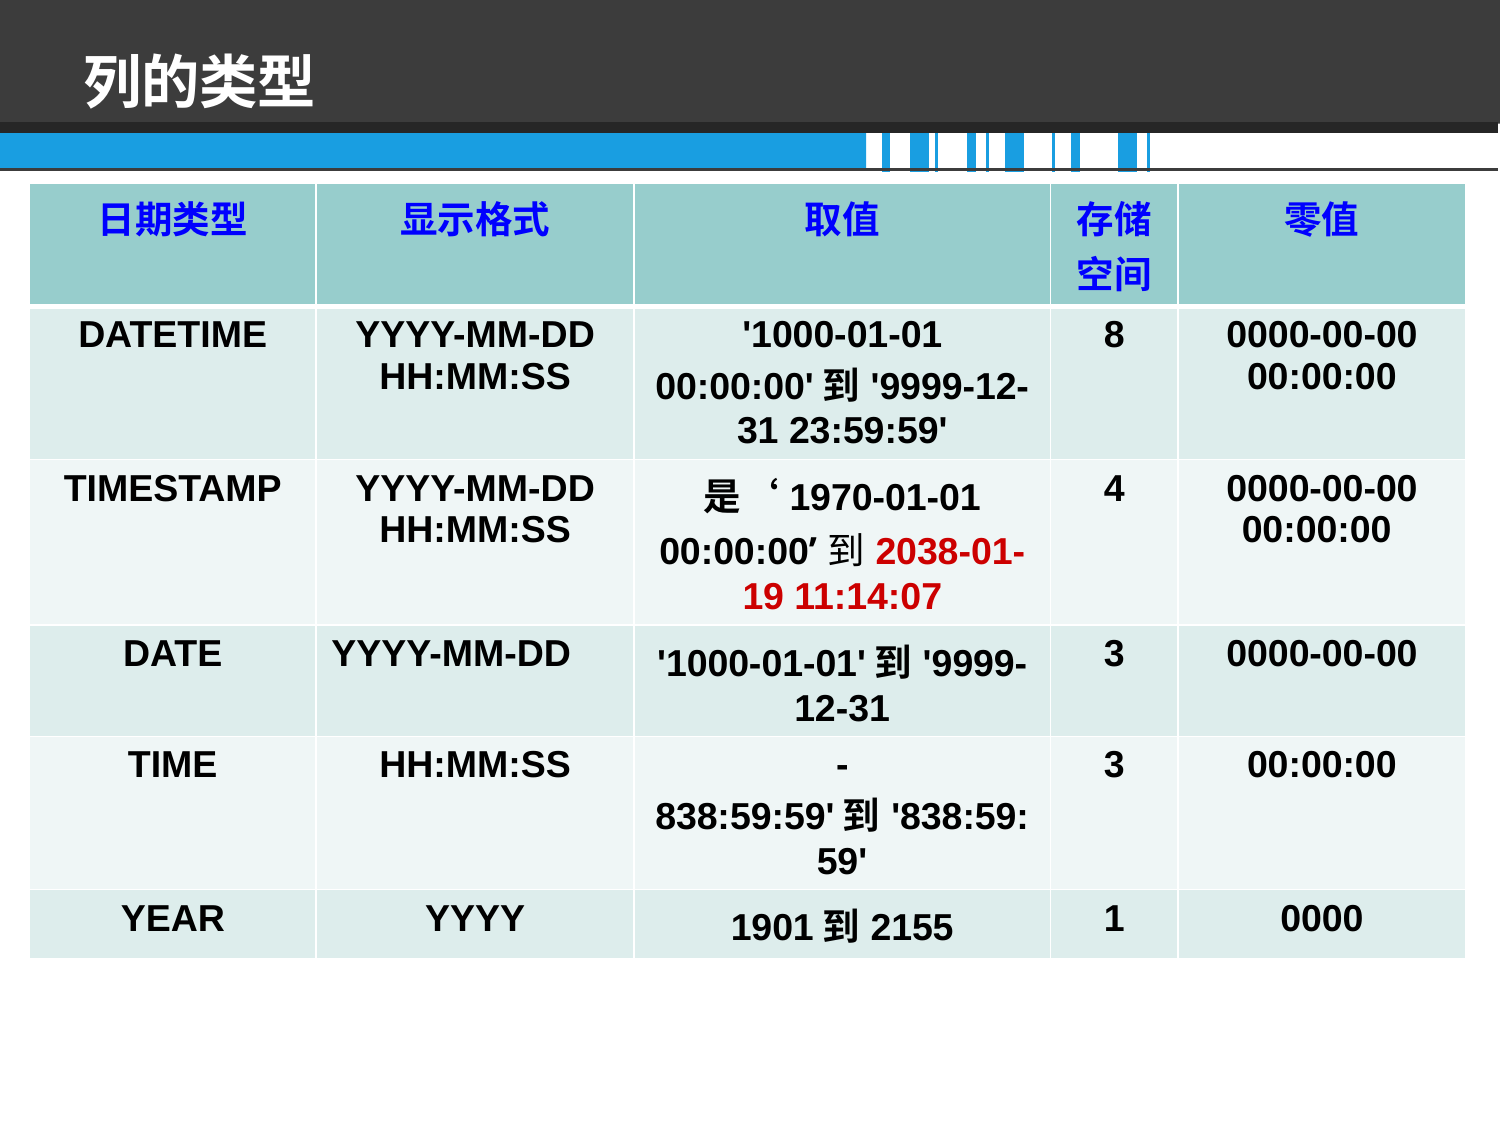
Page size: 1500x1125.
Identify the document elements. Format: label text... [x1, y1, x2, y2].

table_cell 4 [1051, 460, 1177, 624]
table_cell 0000 [1179, 890, 1465, 958]
table_cell YYYY-MM-DD [317, 626, 633, 736]
table_cell TIME [30, 737, 315, 889]
table_cell '1000-01-01'到'9999-12-31 [635, 626, 1050, 736]
table_header 存储空间 [1051, 184, 1177, 304]
table_cell 8 [1051, 309, 1177, 459]
table_cell 3 [1051, 737, 1177, 889]
table_header 显示格式 [317, 184, 633, 304]
table_cell DATETIME [30, 309, 315, 459]
table_header 零值 [1179, 184, 1465, 304]
table_cell YYYY-MM-DD HH:MM:SS [317, 460, 633, 624]
table_cell HH:MM:SS [317, 737, 633, 889]
table_cell -838:59:59'到'838:59:59' [635, 737, 1050, 889]
table_cell '1000-01-01 00:00:00'到'9999-12-31 23:59:59' [635, 309, 1050, 459]
title 列的类型 [68, 7, 1429, 124]
table_cell 0000-00-00 [1179, 626, 1465, 736]
table_cell 1901到2155 [635, 890, 1050, 958]
table_cell TIMESTAMP [30, 460, 315, 624]
table_cell 0000-00-00 00:00:00 [1179, 309, 1465, 459]
table_cell YYYY [317, 890, 633, 958]
table_header 日期类型 [30, 184, 315, 304]
table_cell 3 [1051, 626, 1177, 736]
table_header 取值 [635, 184, 1050, 304]
table_cell 是‘1970-01-01 00:00:00’到2038-01-19 11:14:07 [635, 460, 1050, 624]
table_cell YYYY-MM-DD HH:MM:SS [317, 309, 633, 459]
table_cell 0000-00-00 00:00:00 [1179, 460, 1465, 624]
table_cell 00:00:00 [1179, 737, 1465, 889]
table_cell DATE [30, 626, 315, 736]
table_cell YEAR [30, 890, 315, 958]
picture [882, 133, 1150, 168]
table_cell 1 [1051, 890, 1177, 958]
